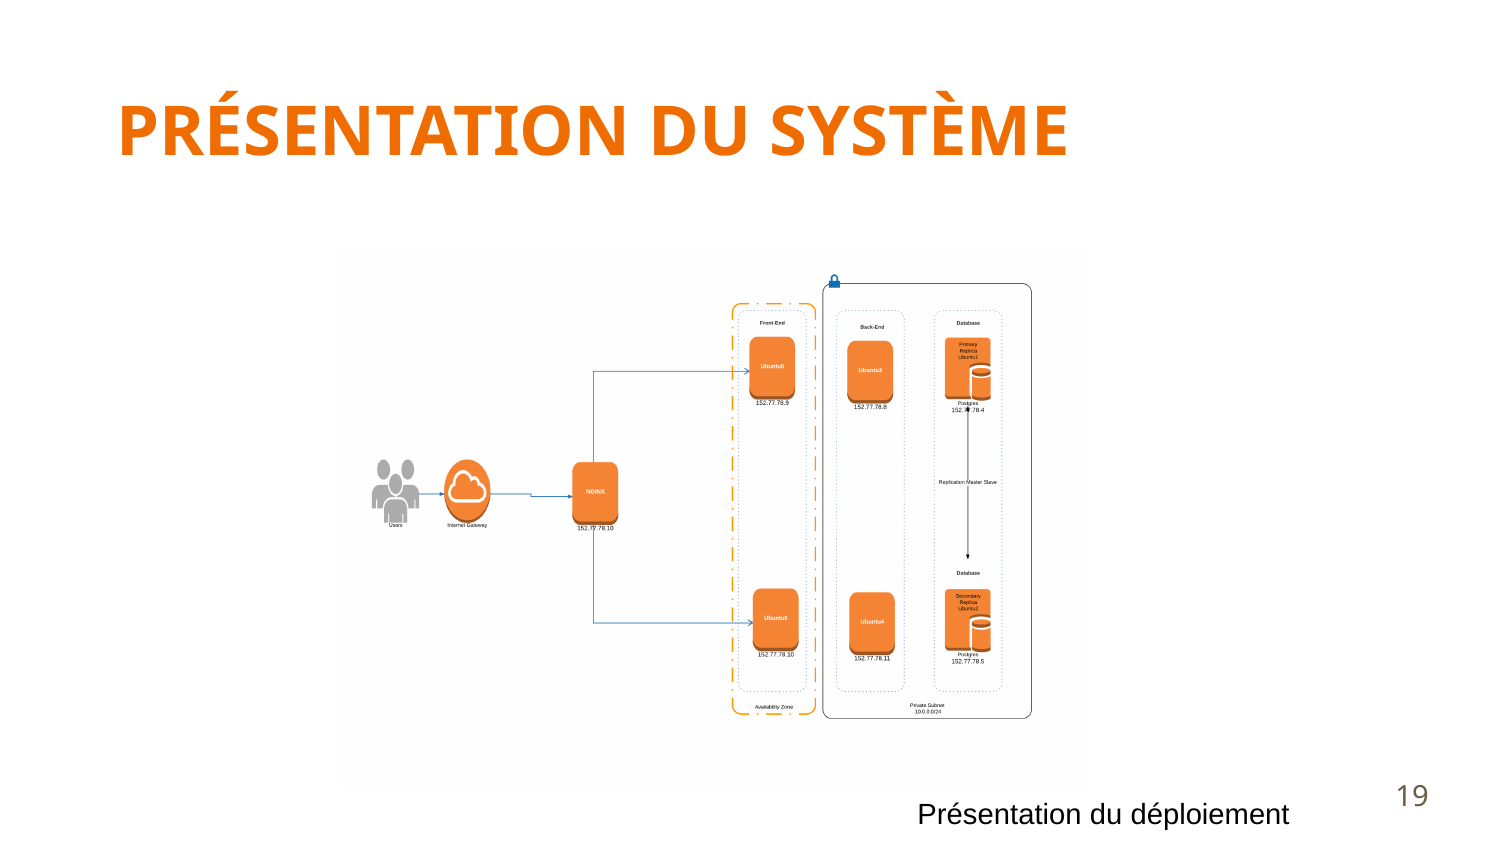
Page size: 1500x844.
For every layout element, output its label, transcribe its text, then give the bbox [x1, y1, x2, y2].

title PRÉSENTATION DU SYSTÈME [105, 34, 1159, 221]
picture [337, 245, 1090, 791]
footer Présentation du déploiement [680, 790, 1302, 836]
slide_number ‹#› [1389, 764, 1480, 830]
